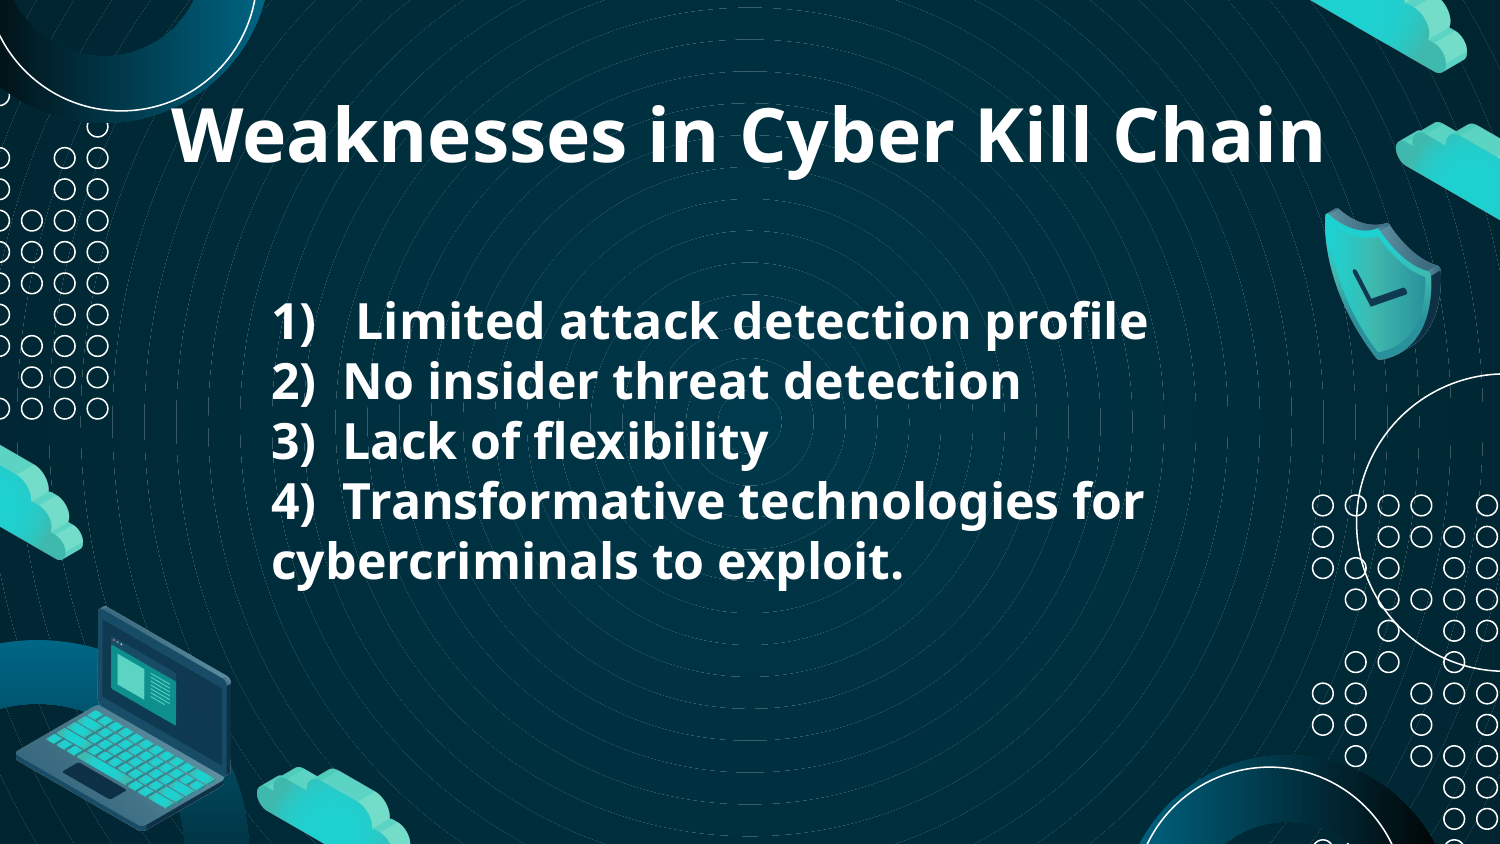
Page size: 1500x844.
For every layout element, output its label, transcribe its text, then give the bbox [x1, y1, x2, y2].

picture [1326, 209, 1440, 359]
picture [1312, 0, 1467, 72]
title Weaknesses in Cyber Kill Chain [116, 72, 1383, 195]
title 1) Limited attack detection profile 2) No insider threat detection 3) Lack of flexibility 4) Transformative technologies for cybercriminals to exploit. [256, 268, 1215, 785]
picture [1397, 122, 1500, 219]
picture [0, 446, 82, 559]
picture [16, 607, 230, 831]
picture [258, 785, 410, 844]
